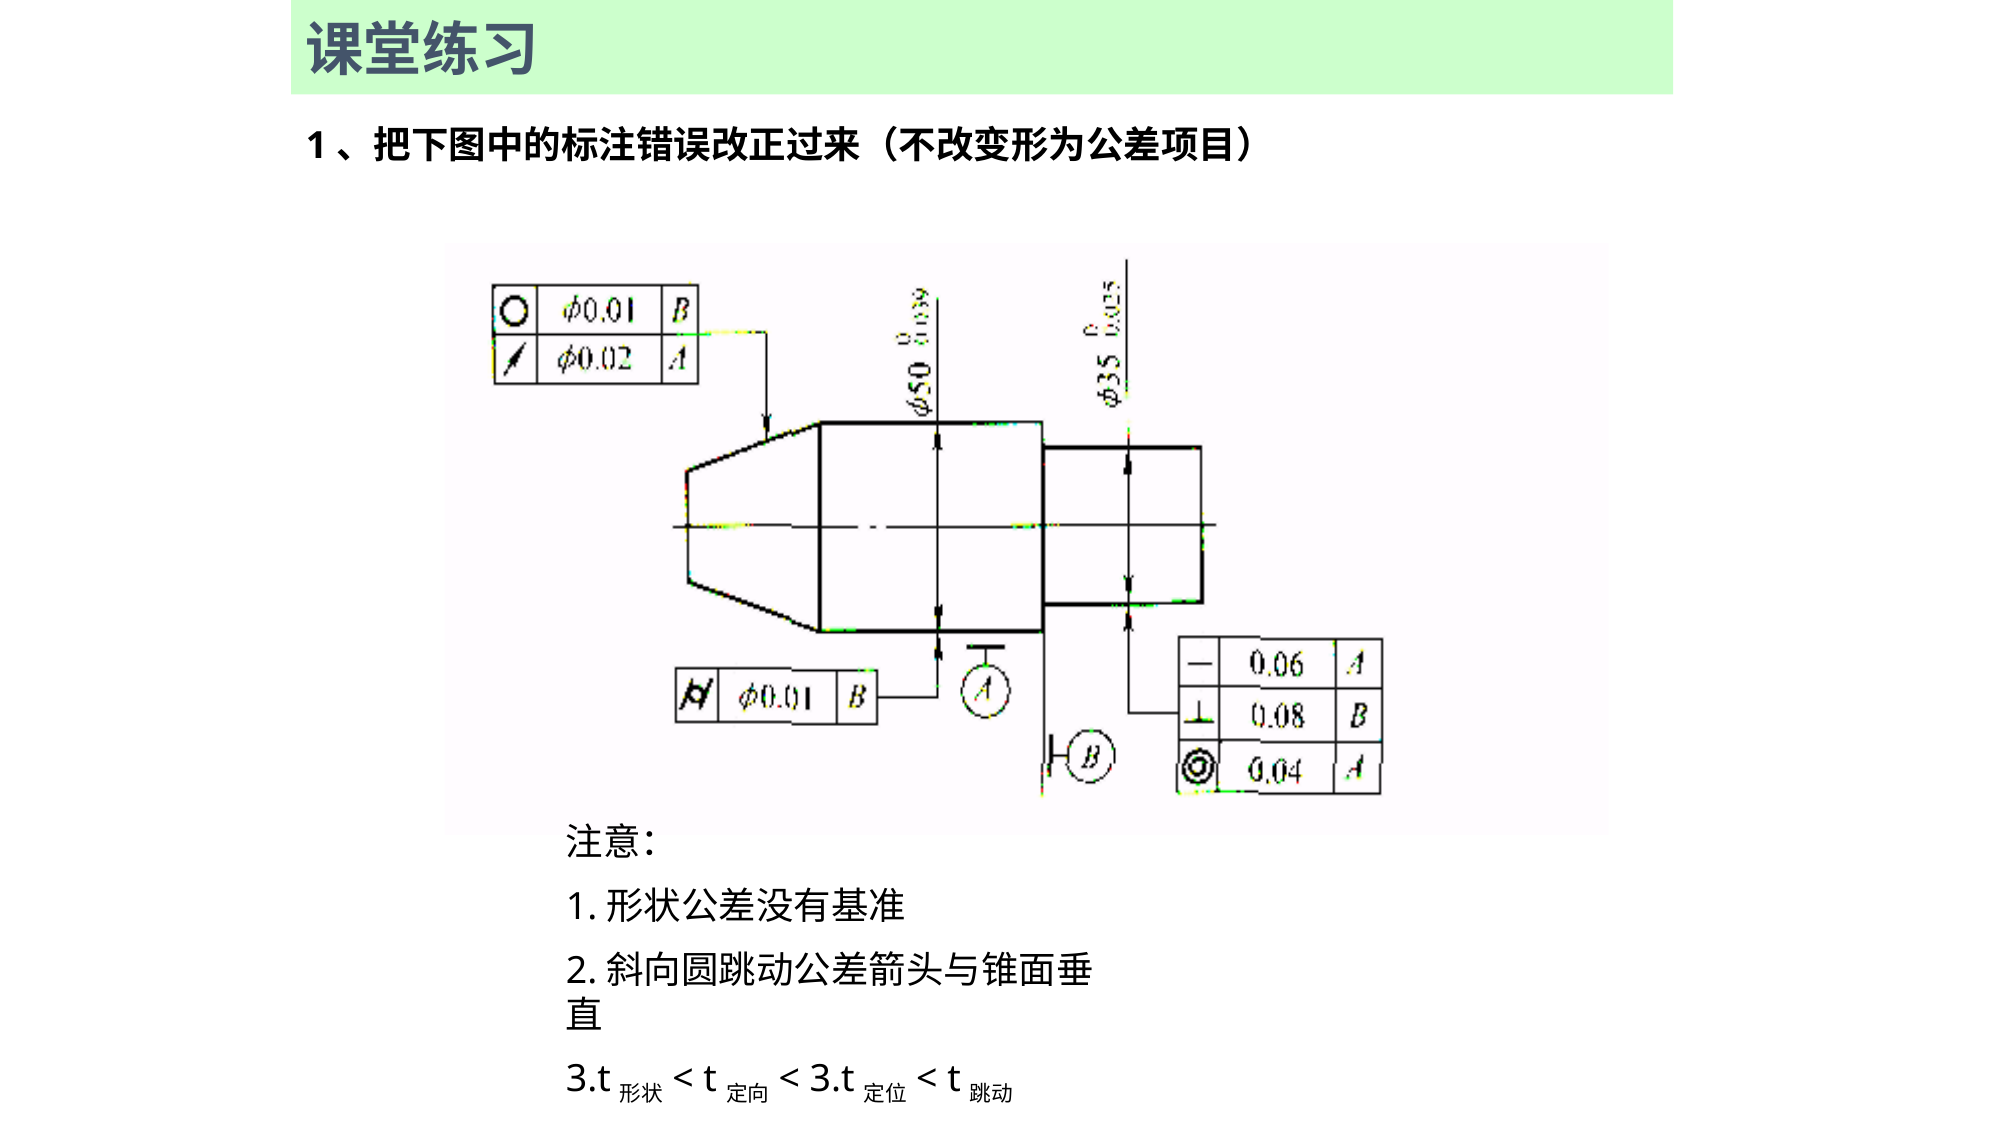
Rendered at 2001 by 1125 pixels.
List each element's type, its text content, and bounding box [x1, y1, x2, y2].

text_box 课堂练习 [291, 0, 1674, 95]
picture [444, 243, 1609, 835]
text_box 注意： 1.形状公差没有基准 2.斜向圆跳动公差箭头与锥面垂直 3.t形状< t定向< 3.t定位< t跳动 [551, 835, 1142, 1113]
text_box 1、把下图中的标注错误改正过来（不改变形为公差项目） [291, 113, 1591, 174]
